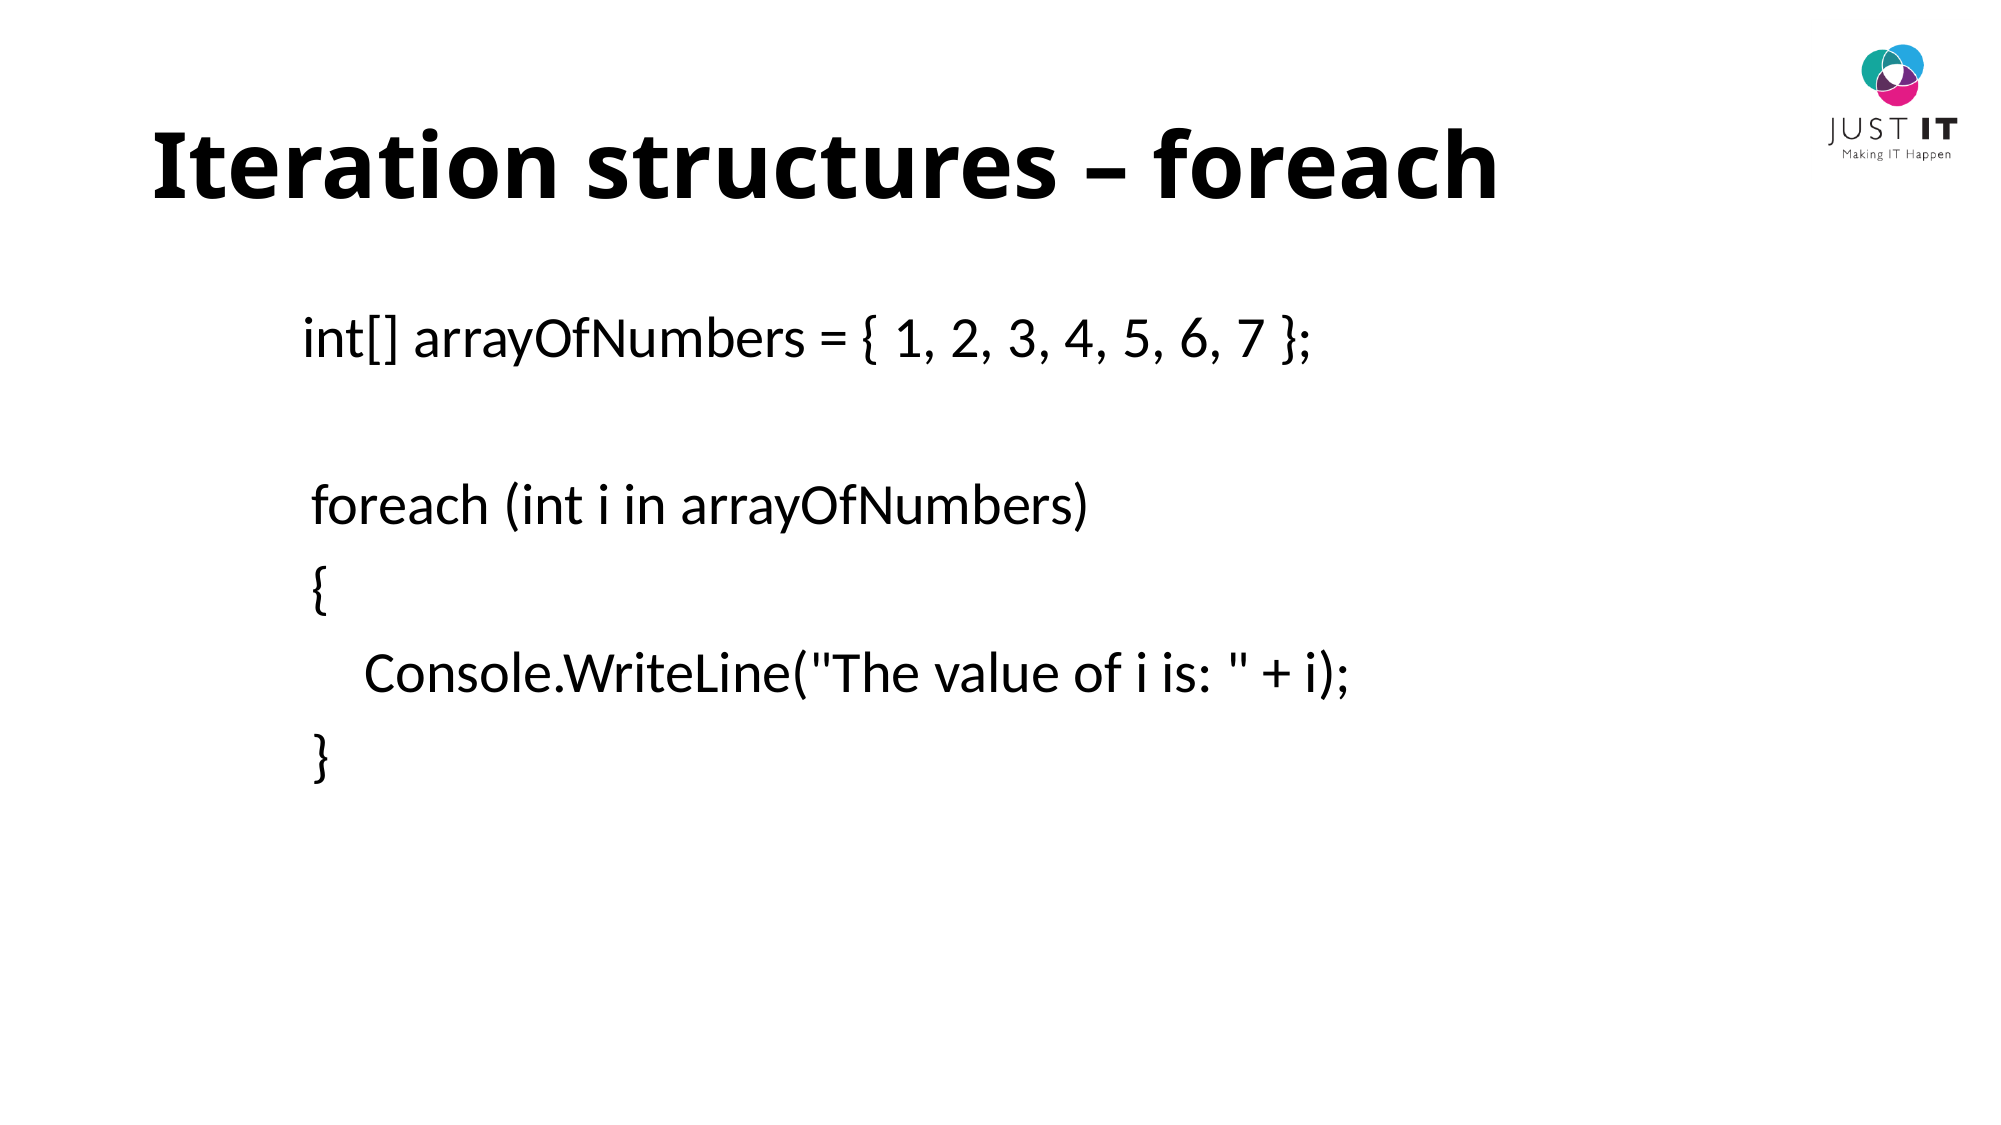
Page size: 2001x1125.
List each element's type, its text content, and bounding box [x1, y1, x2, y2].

picture [1811, 19, 1973, 180]
list int[] arrayOfNumbers = { 1, 2, 3, 4, 5, 6, 7 }; foreach (int i in arrayOfNumbers) { Console.WriteLine("The value of i is: " + i); } [137, 299, 1863, 1014]
title Iteration structures – foreach [137, 59, 1863, 278]
